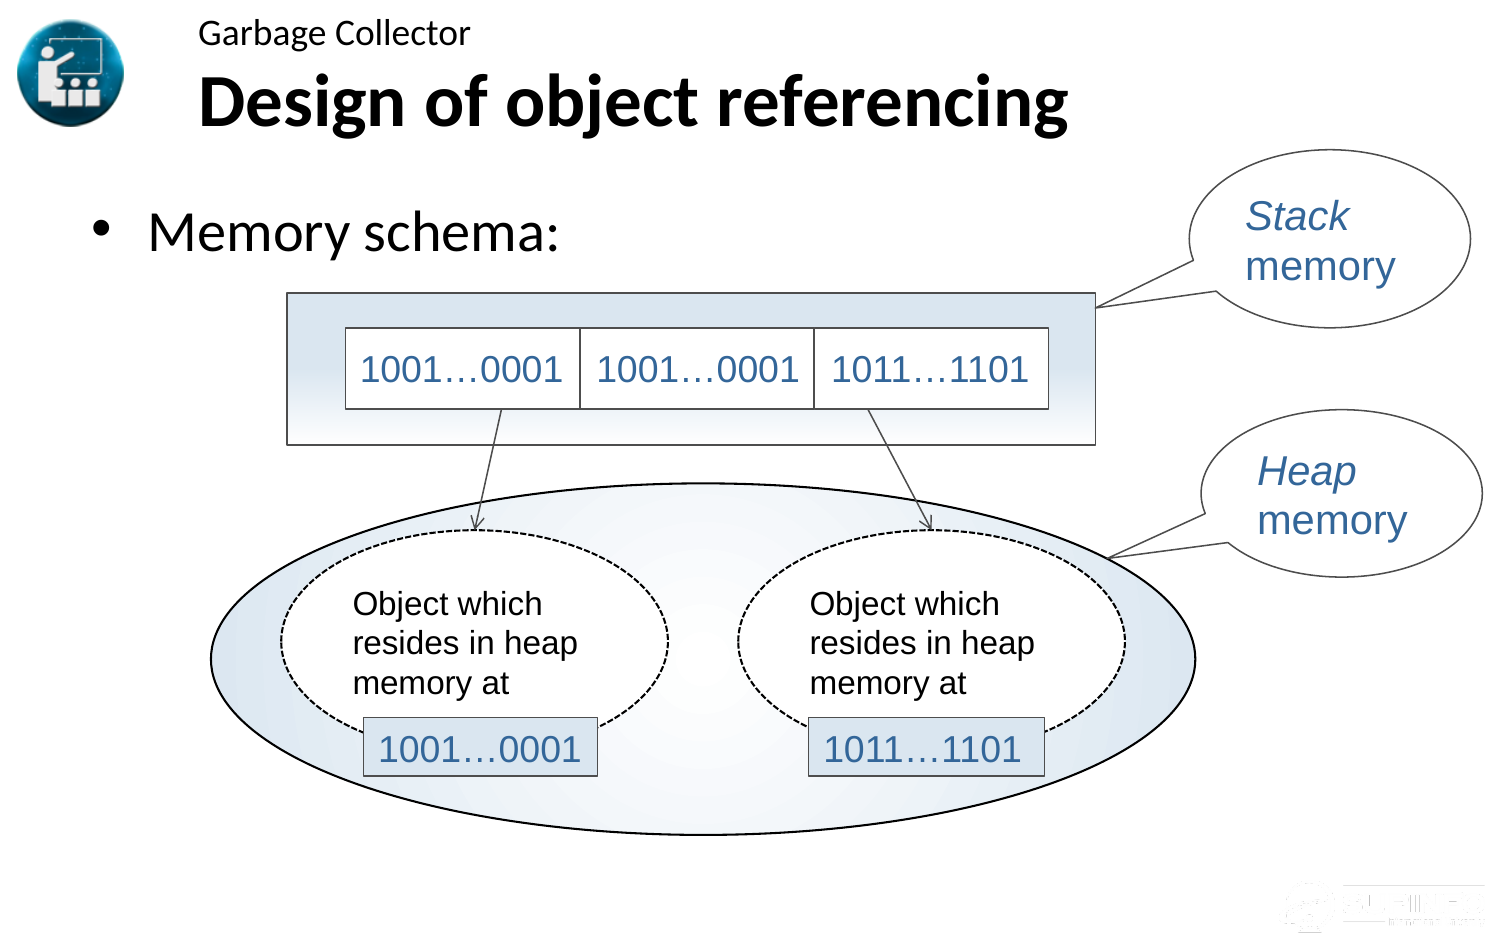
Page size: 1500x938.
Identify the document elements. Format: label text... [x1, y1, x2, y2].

text_box [345, 327, 579, 337]
text_box Heap memory [1107, 409, 1483, 578]
picture [49, 37, 102, 75]
text_box 1001…0001 [581, 337, 815, 398]
text_box [814, 327, 1049, 409]
text_box [579, 327, 814, 409]
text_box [867, 409, 932, 531]
text_box Object which resides in heap memory at [738, 530, 1125, 732]
text_box [345, 398, 579, 409]
text_box [286, 292, 1096, 446]
picture [39, 46, 101, 107]
text_box 1001…0001 [345, 337, 579, 398]
title Design of object referencing [183, 56, 1459, 138]
picture [1269, 870, 1494, 938]
text_box 1011…1101 [816, 337, 1045, 398]
text_box 1001…0001 [363, 717, 598, 777]
picture [17, 19, 125, 127]
text_box Object which resides in heap memory at [281, 530, 668, 733]
list Garbage Collector [183, 0, 1459, 56]
text_box [210, 483, 1196, 835]
text_box 1011…1101 [808, 717, 1045, 777]
text_box Stack memory [1095, 149, 1471, 328]
list Memory schema: [76, 185, 1436, 880]
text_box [474, 409, 502, 531]
text_box [419, 28, 450, 90]
